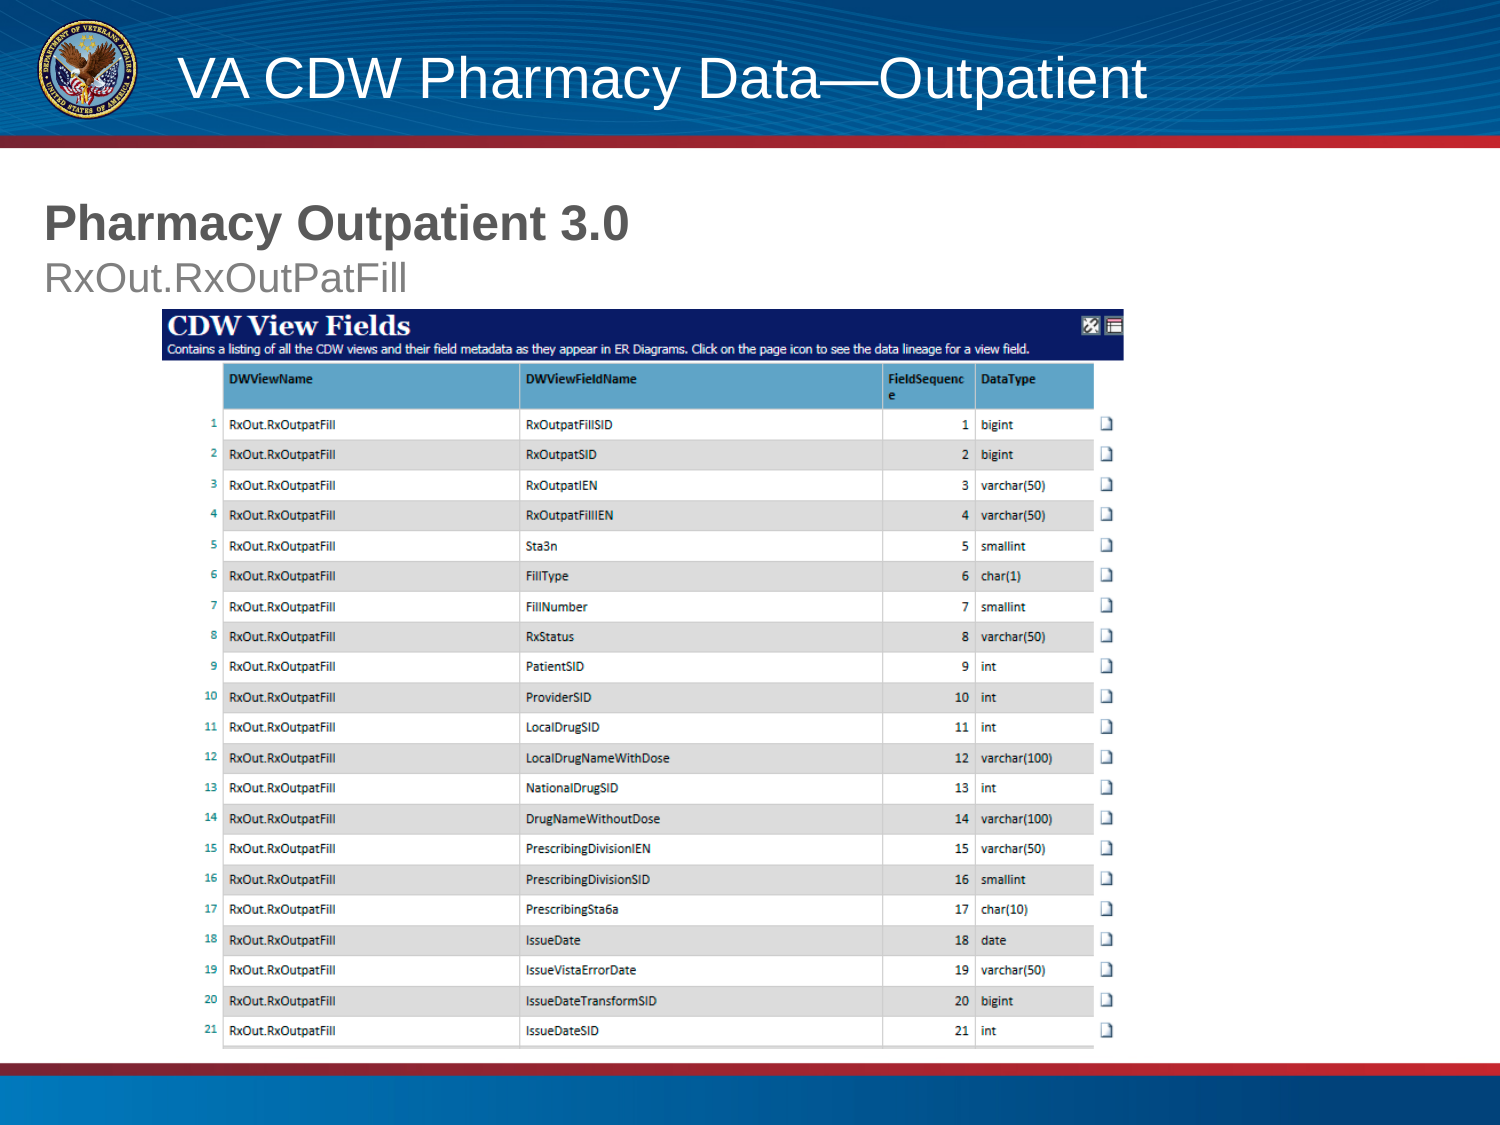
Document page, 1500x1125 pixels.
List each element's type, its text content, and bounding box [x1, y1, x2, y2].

picture [0, 0, 1500, 1125]
text_box Pharmacy Outpatient 3.0 RxOut.RxOutPatFill [29, 183, 992, 308]
title VA CDW Pharmacy Data—Outpatient [162, 32, 1425, 113]
